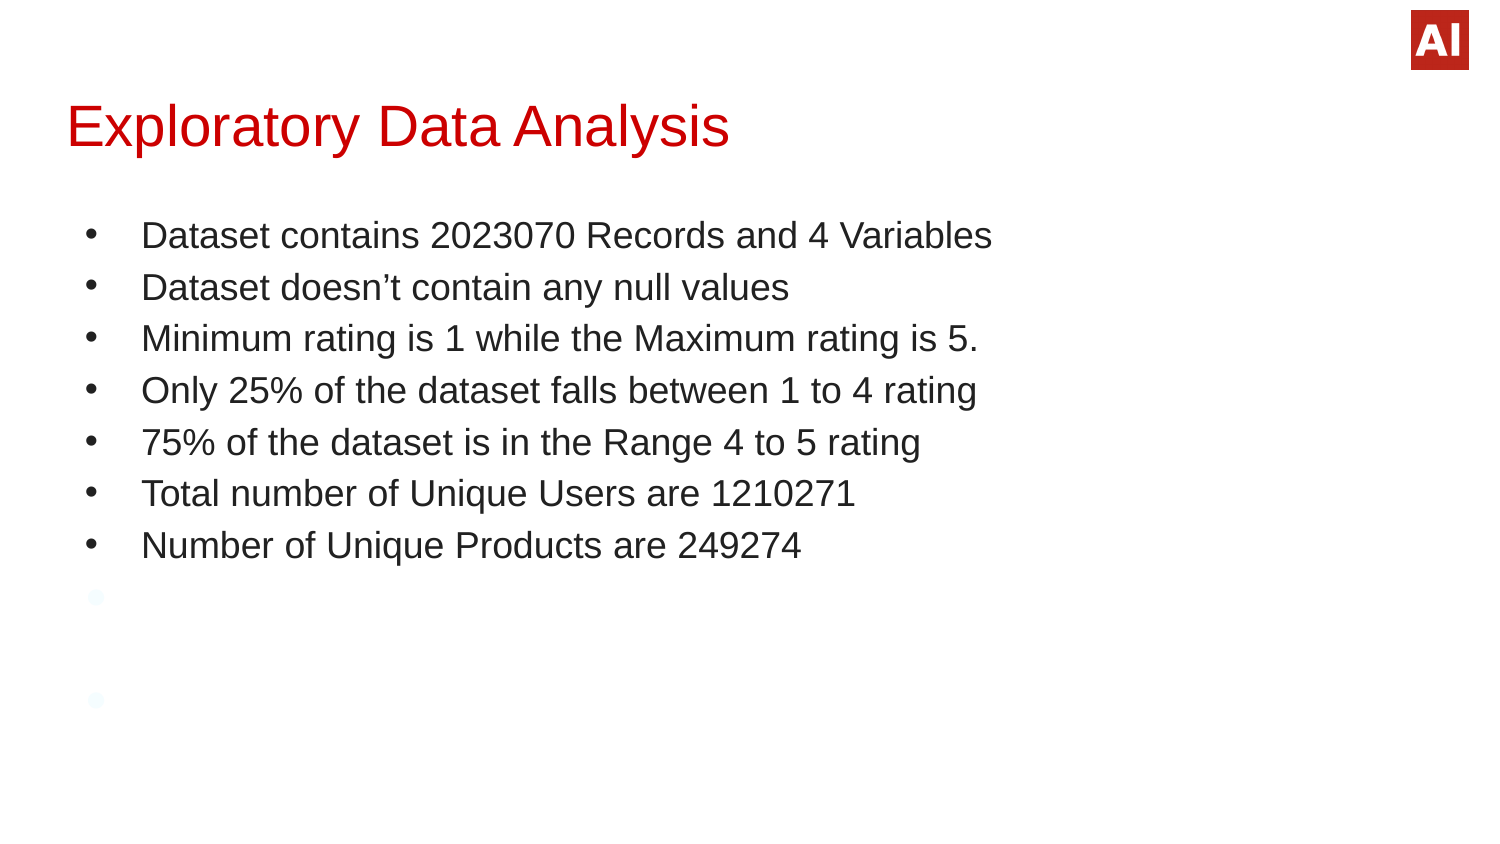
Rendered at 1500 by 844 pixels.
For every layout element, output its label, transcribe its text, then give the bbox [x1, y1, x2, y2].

title Exploratory Data Analysis [51, 72, 1449, 167]
picture [1411, 10, 1469, 70]
list Dataset contains 2023070 Records and 4 Variables Dataset doesn’t contain any null values Minimum rating is 1 while the Maximum rating is 5. Only 25% of the dataset falls between 1 to 4 rating 75% of the dataset is in the Range 4 to 5 rating Total number of Unique Users are 1210271 Number of Unique Products are 249274 [51, 189, 1449, 750]
